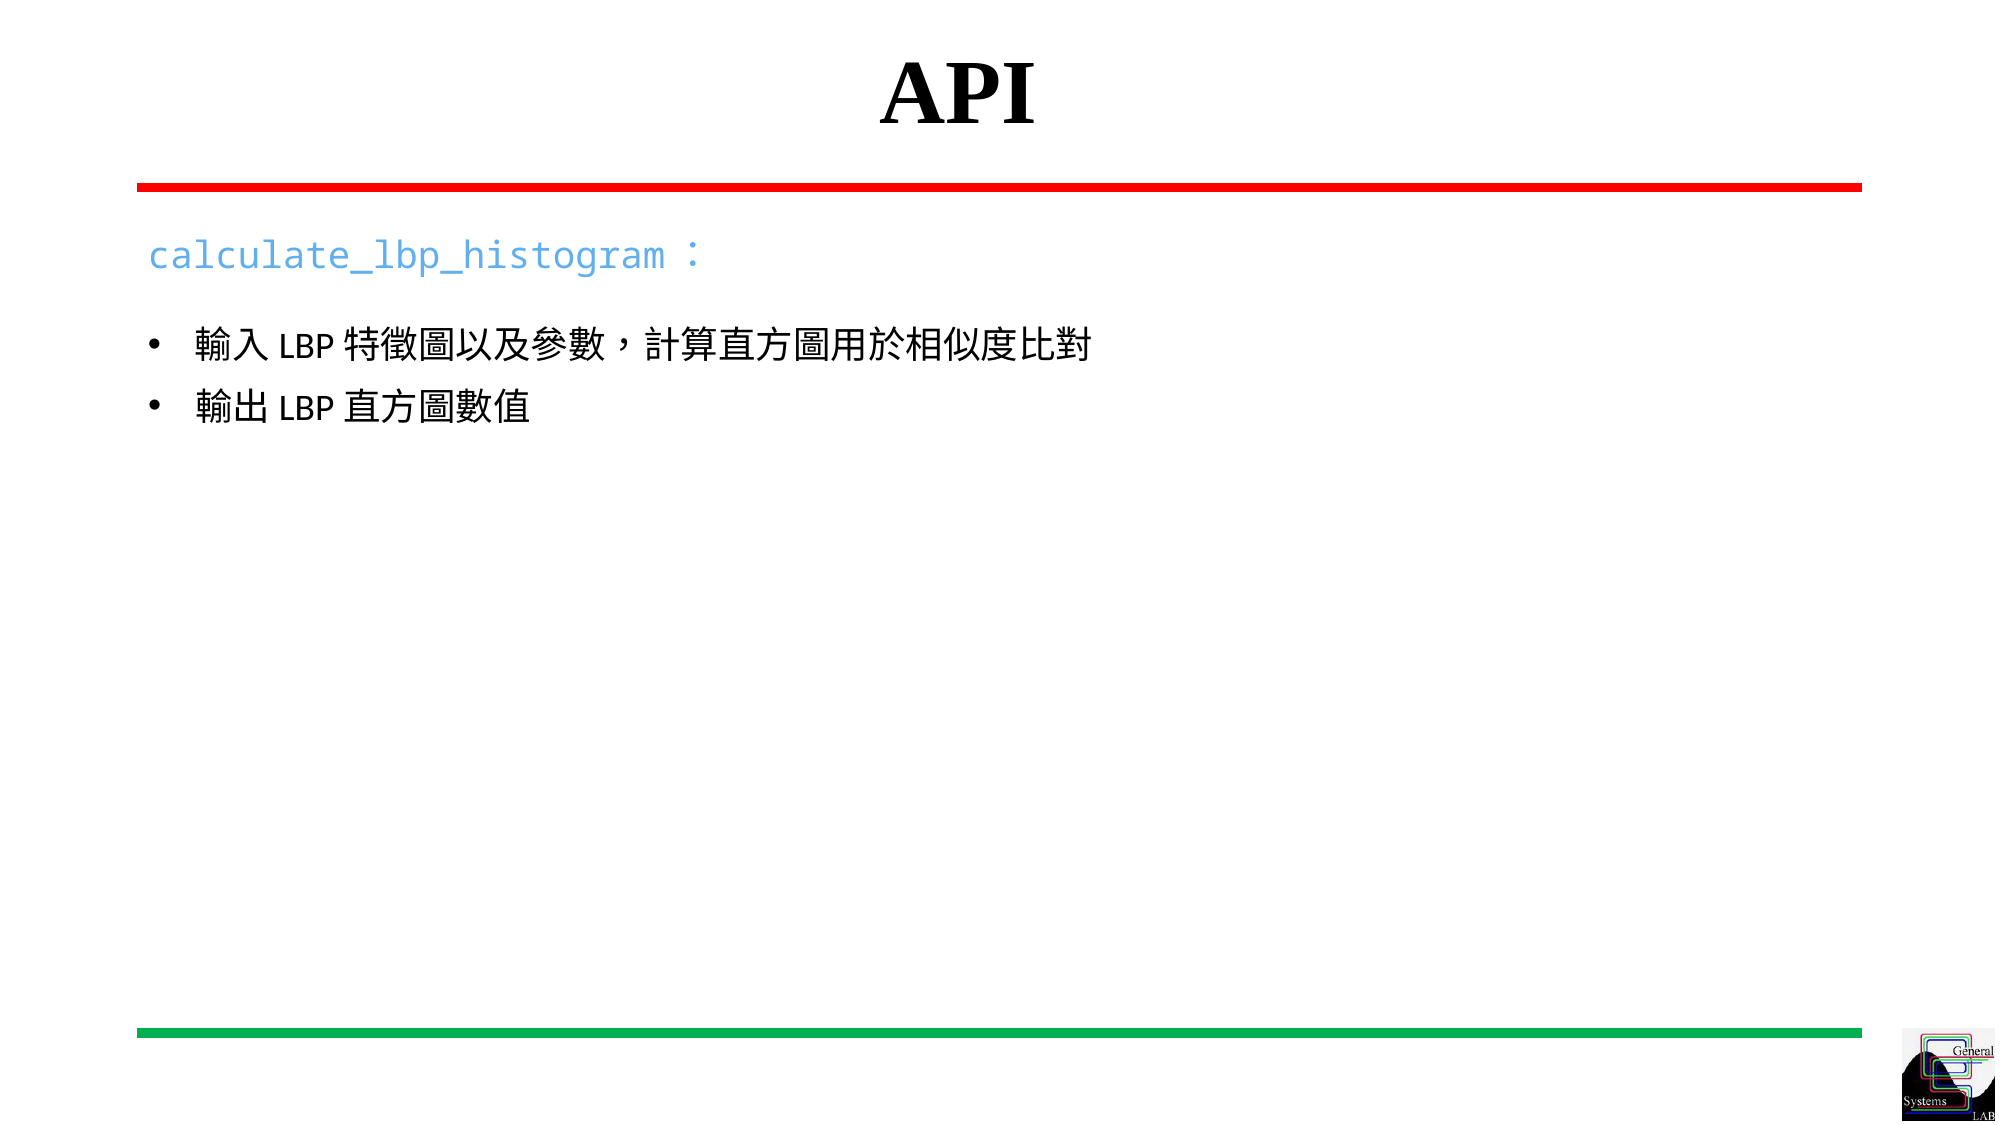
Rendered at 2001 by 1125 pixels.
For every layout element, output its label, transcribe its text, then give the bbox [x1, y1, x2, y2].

text_box 輸出LBP直方圖數值 [133, 375, 1134, 435]
title API [95, 0, 1821, 203]
picture [1902, 1028, 1995, 1121]
text_box calculate_lbp_histogram： 輸入LBP特徵圖以及參數，計算直方圖用於相似度比對 [133, 223, 1216, 374]
